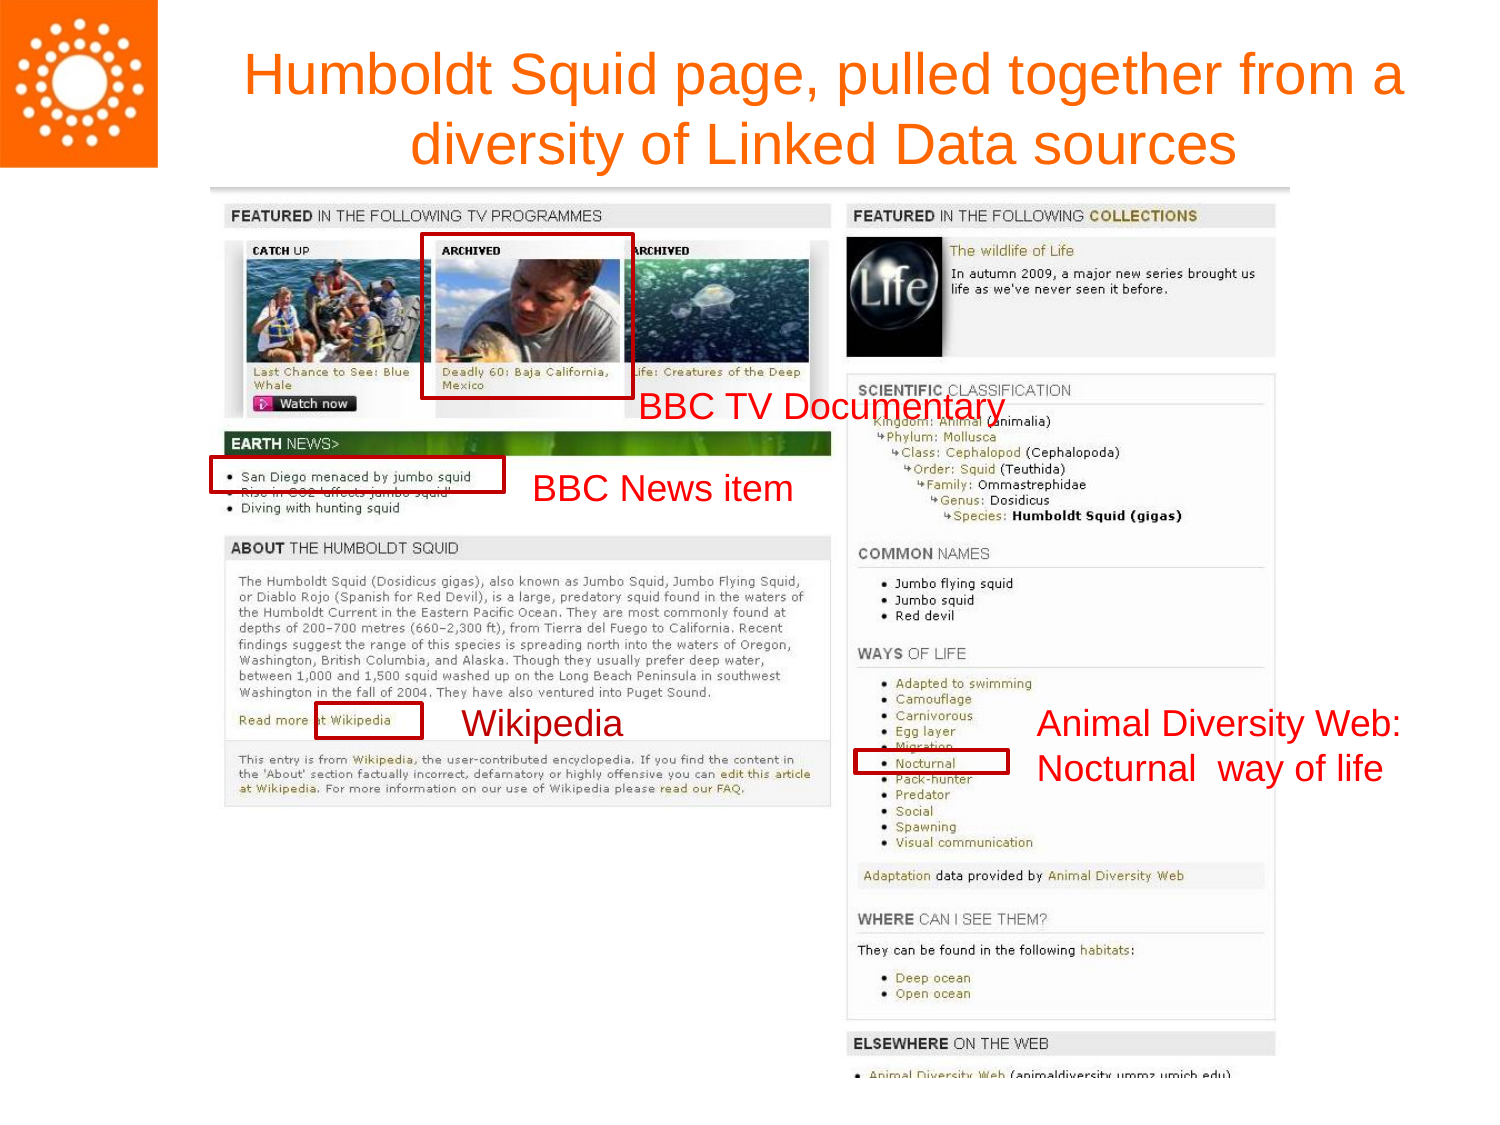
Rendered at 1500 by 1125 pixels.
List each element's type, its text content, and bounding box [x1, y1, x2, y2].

text_box Animal Diversity Web: Nocturnal way of life [1293, 691, 1418, 797]
picture [0, 0, 158, 168]
title Humboldt Squid page, pulled together from a diversity of Linked Data sources [149, 46, 1500, 166]
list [210, 187, 1290, 1078]
